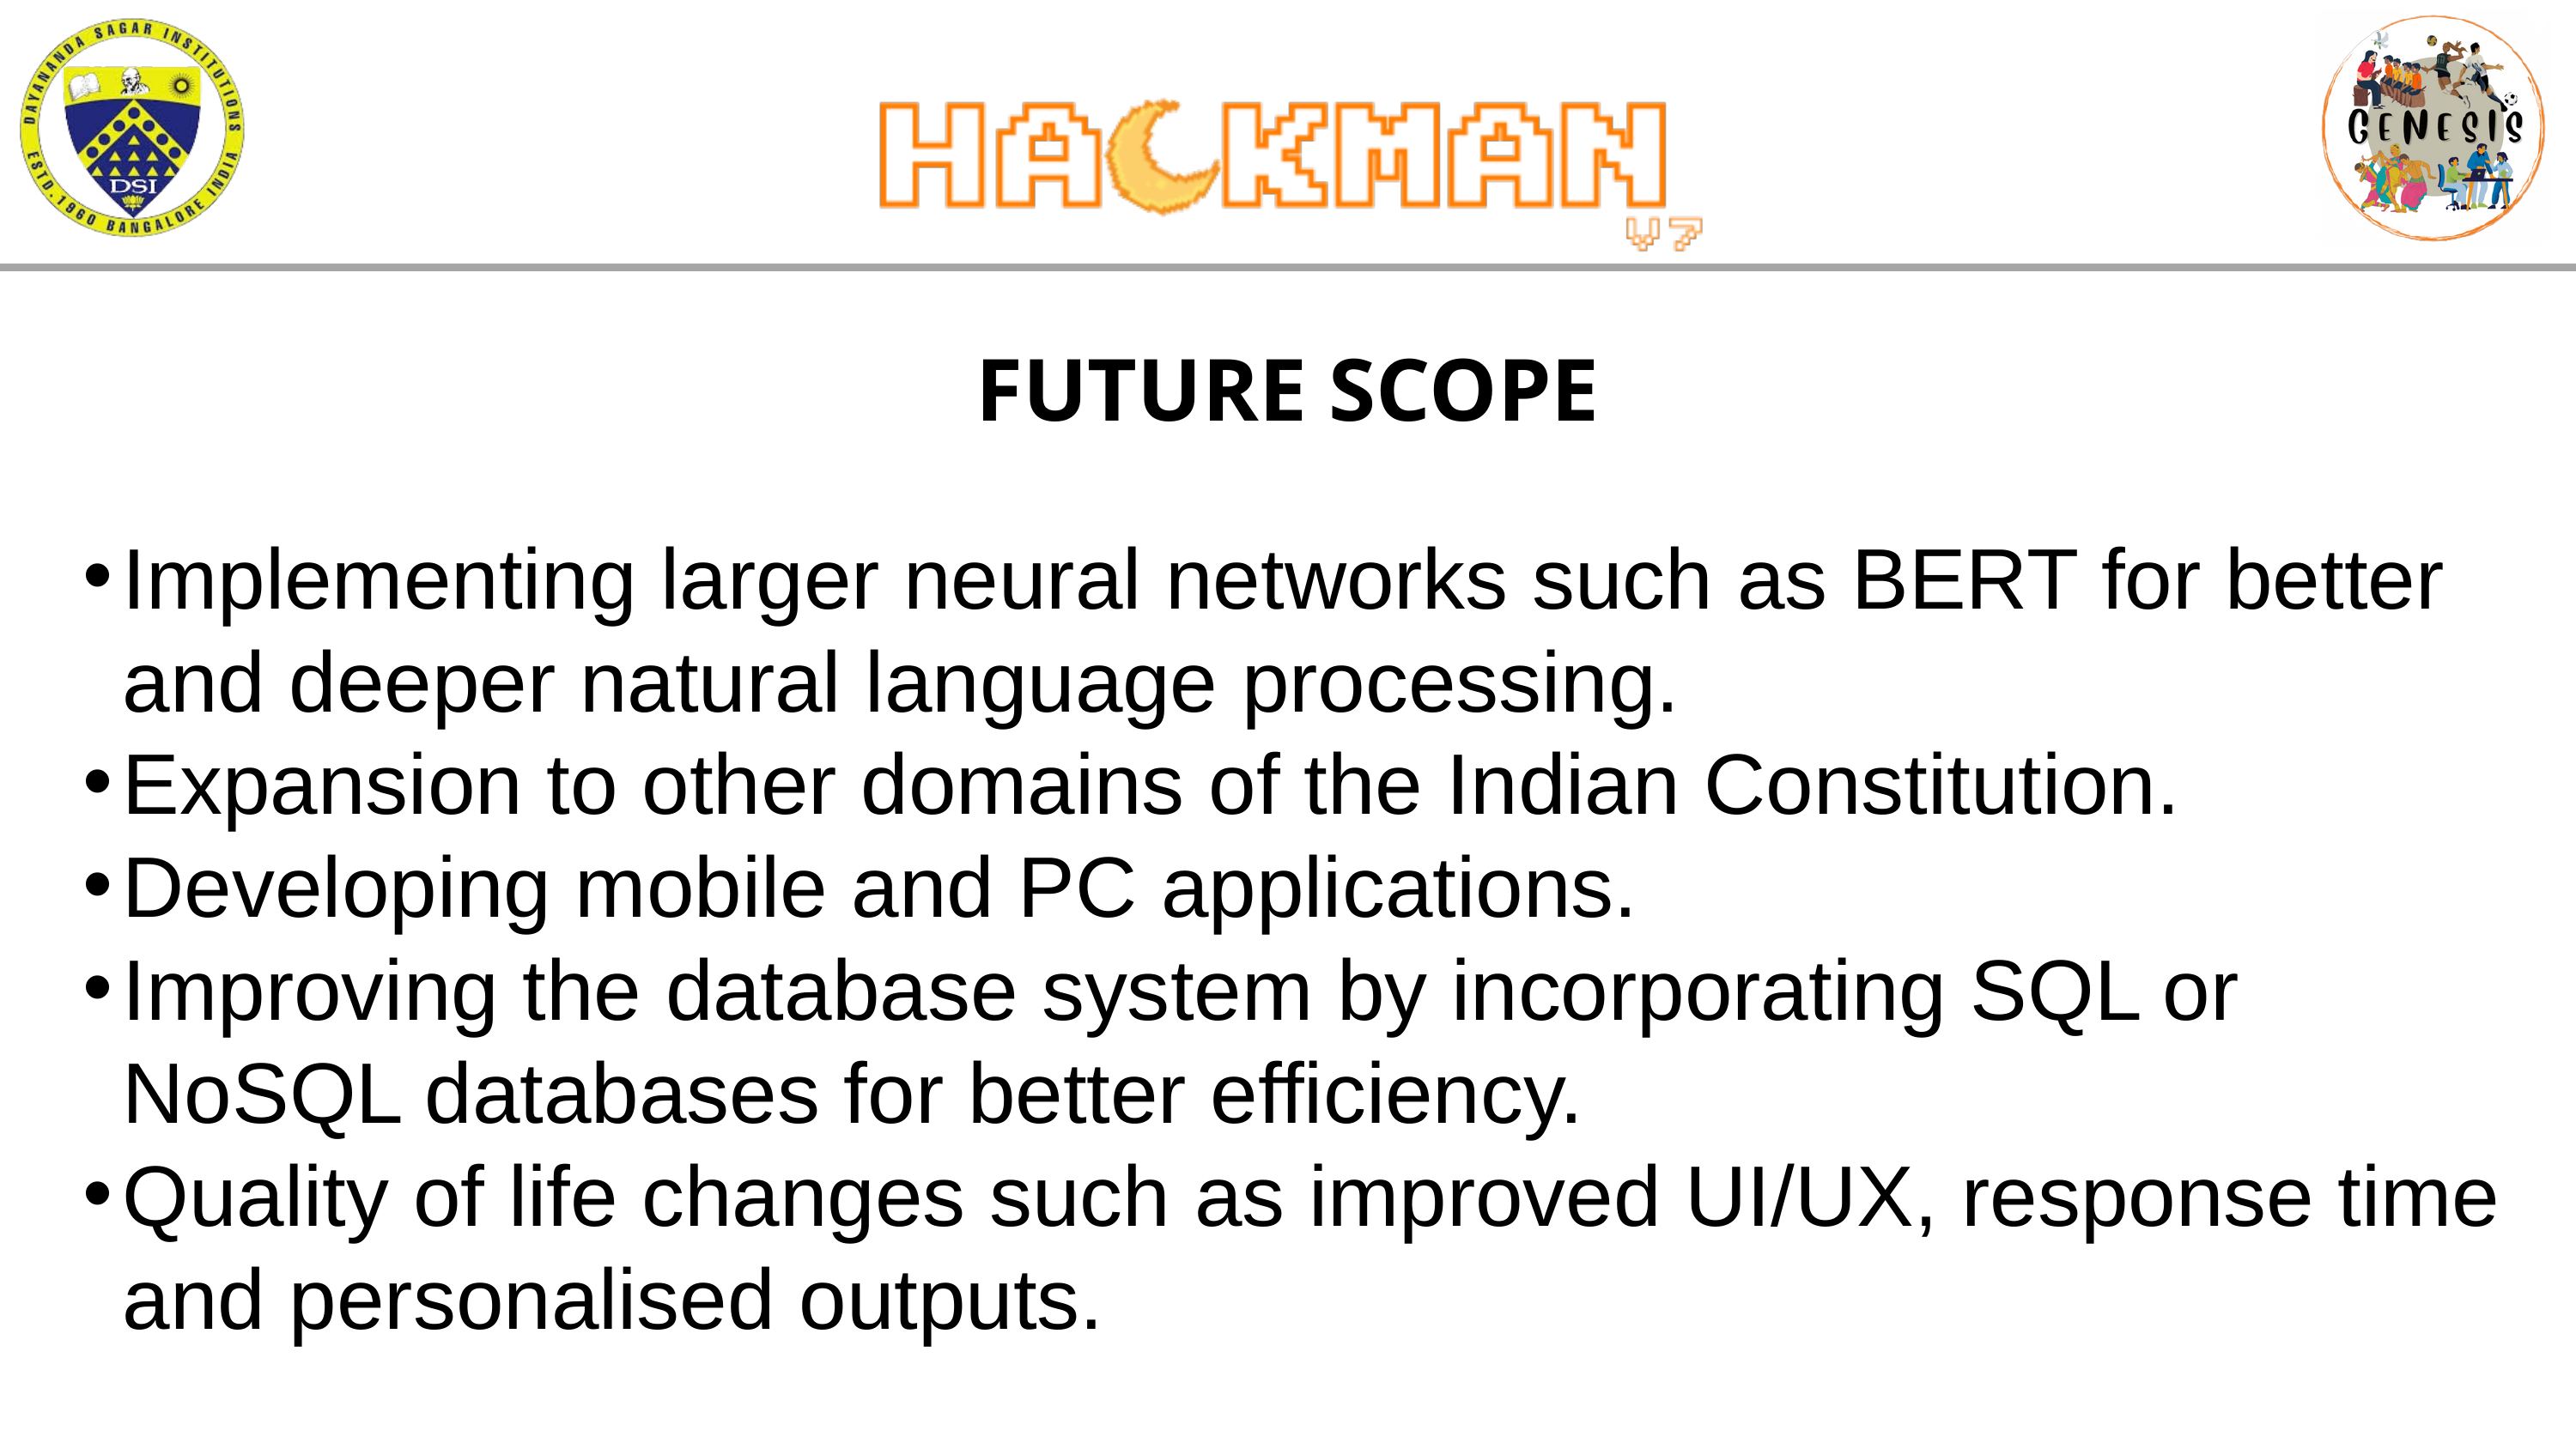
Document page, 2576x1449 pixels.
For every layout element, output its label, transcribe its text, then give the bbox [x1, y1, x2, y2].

text_box [2315, 9, 2551, 247]
text_box Implementing larger neural networks such as BERT for better and deeper natural language processing. Expansion to other domains of the Indian Constitution. Developing mobile and PC applications. Improving the database system by incorporating SQL or NoSQL databases for better efficiency. Quality of life changes such as improved UI/UX, response time and personalised outputs. [70, 516, 2531, 1354]
text_box FUTURE SCOPE [727, 294, 1849, 439]
picture [854, 37, 1725, 294]
text_box [0, 0, 264, 257]
